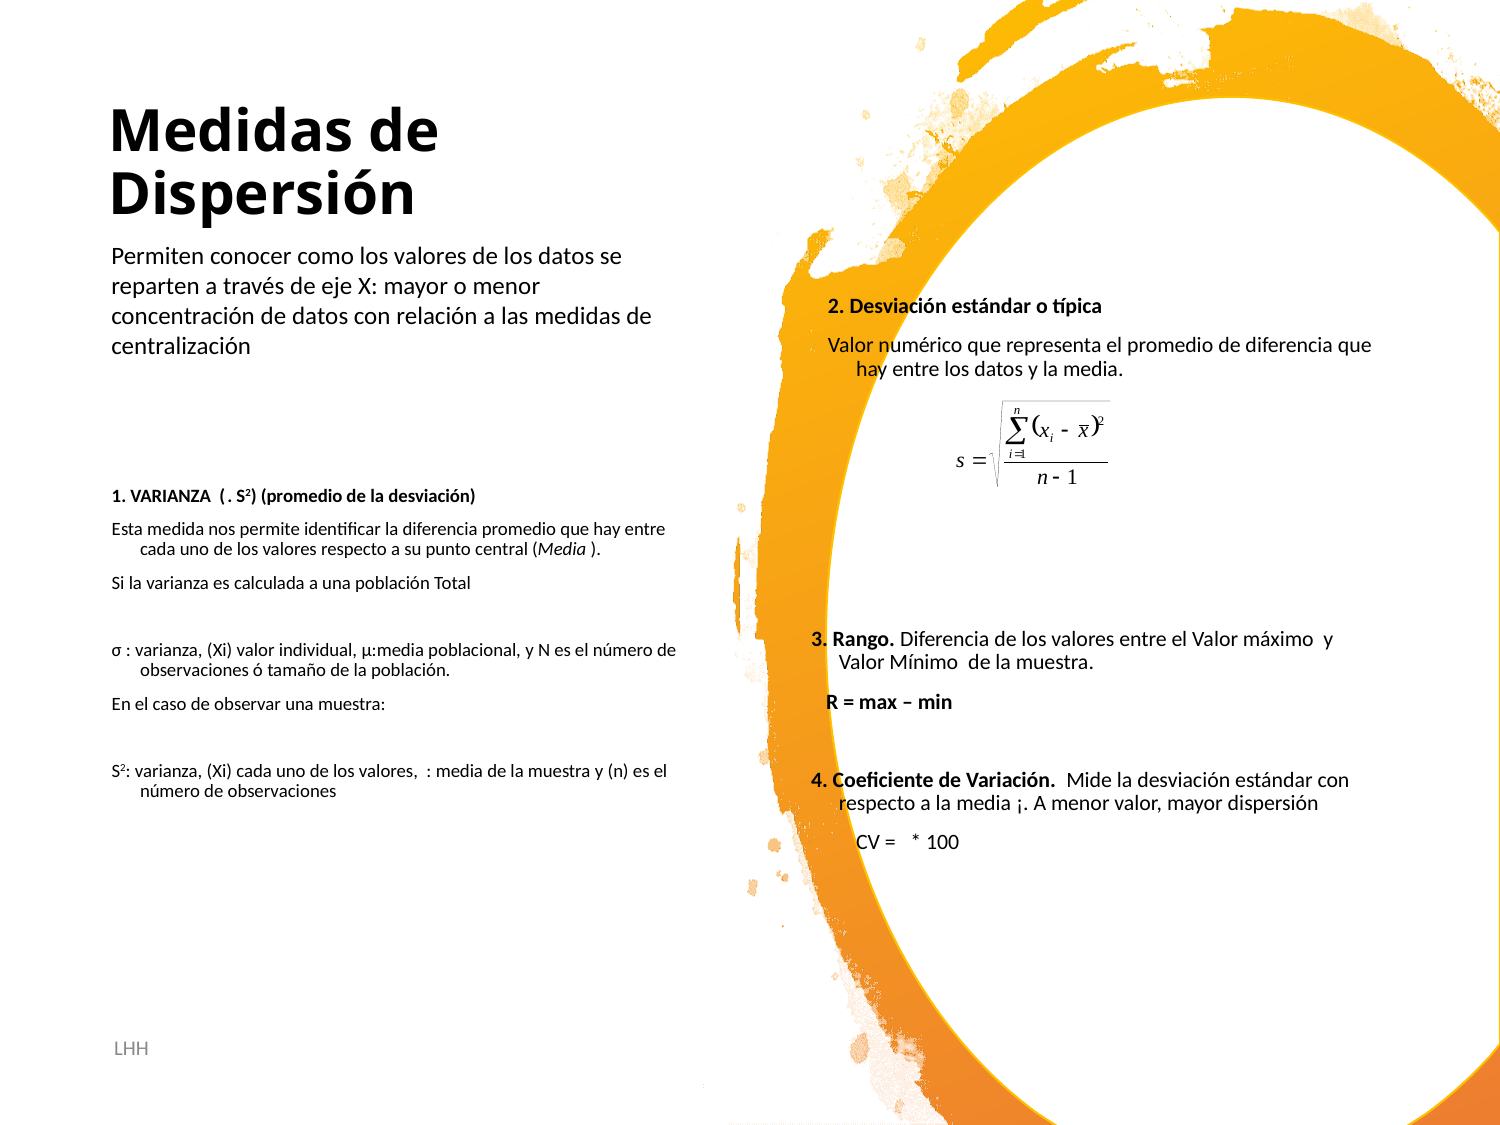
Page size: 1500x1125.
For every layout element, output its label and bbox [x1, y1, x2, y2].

text_box [952, 397, 1115, 492]
picture [0, 0, 1500, 1125]
